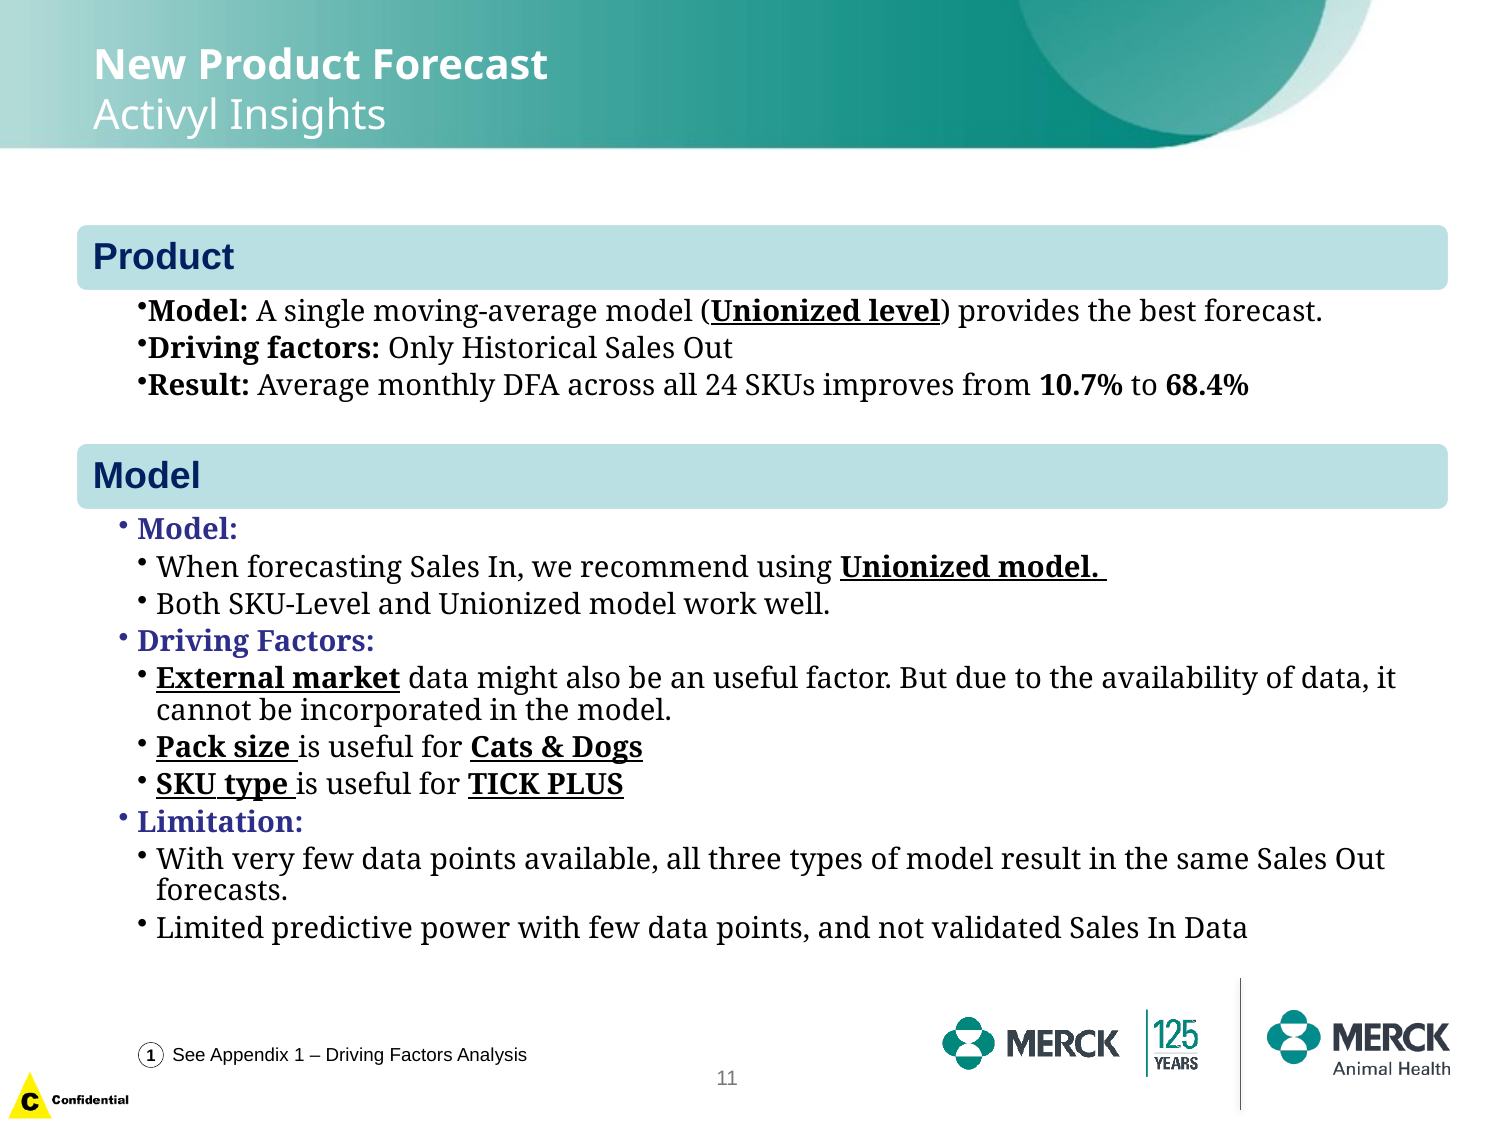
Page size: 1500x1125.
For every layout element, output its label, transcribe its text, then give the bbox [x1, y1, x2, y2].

picture [0, 1069, 134, 1124]
title New Product Forecast Activyl Insights [78, 45, 1429, 131]
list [74, 187, 1451, 951]
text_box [138, 1034, 675, 1073]
picture [942, 1009, 1198, 1077]
picture [0, 0, 1496, 150]
picture [1267, 1010, 1450, 1075]
